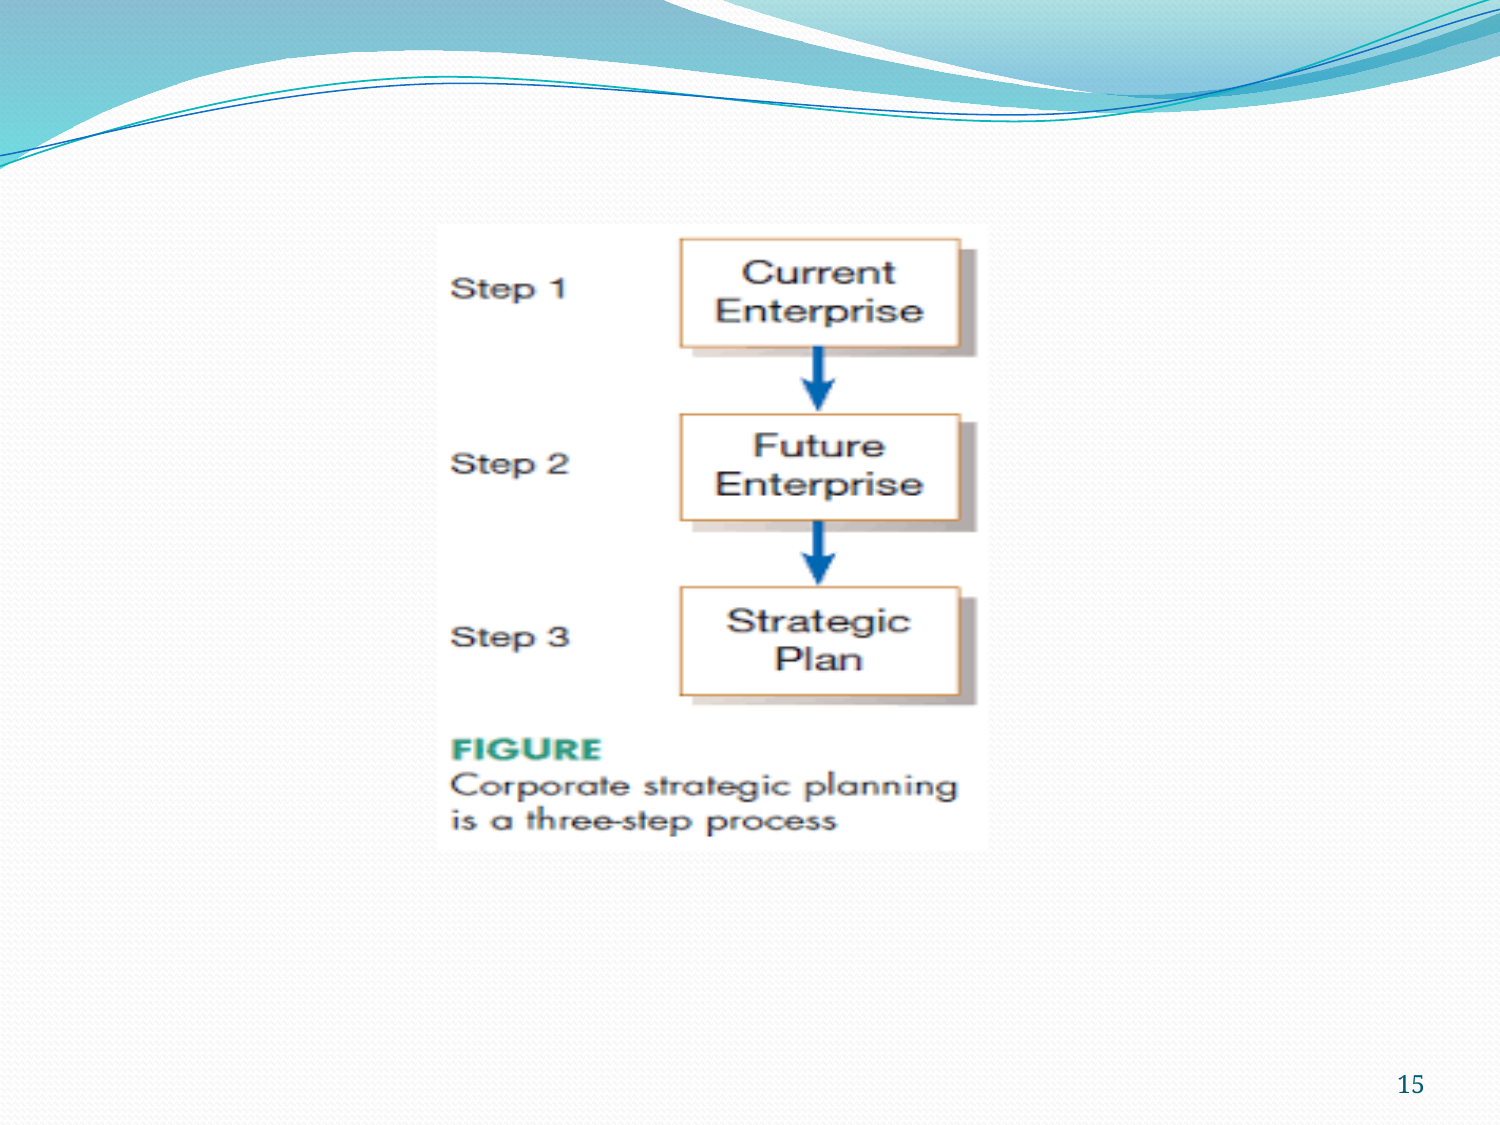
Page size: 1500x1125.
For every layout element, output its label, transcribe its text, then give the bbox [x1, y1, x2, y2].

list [437, 224, 988, 851]
slide_number 15 [1299, 1042, 1425, 1103]
